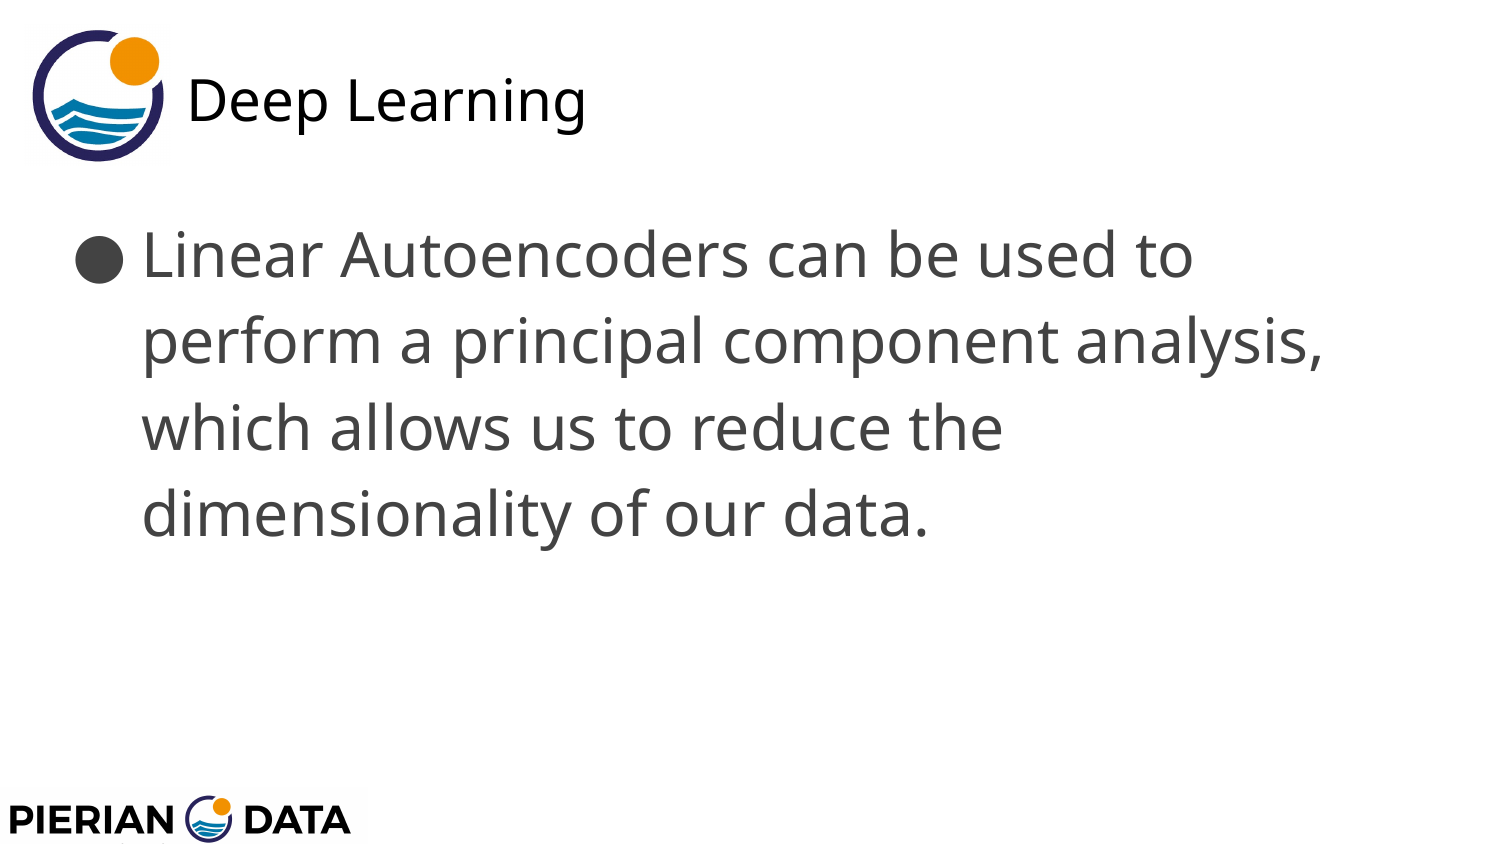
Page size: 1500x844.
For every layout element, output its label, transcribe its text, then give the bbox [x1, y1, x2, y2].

list Linear Autoencoders can be used to perform a principal component analysis, which allows us to reduce the dimensionality of our data. [51, 189, 1449, 750]
picture [24, 24, 172, 167]
title Deep Learning [176, 48, 1449, 143]
picture [0, 787, 368, 844]
